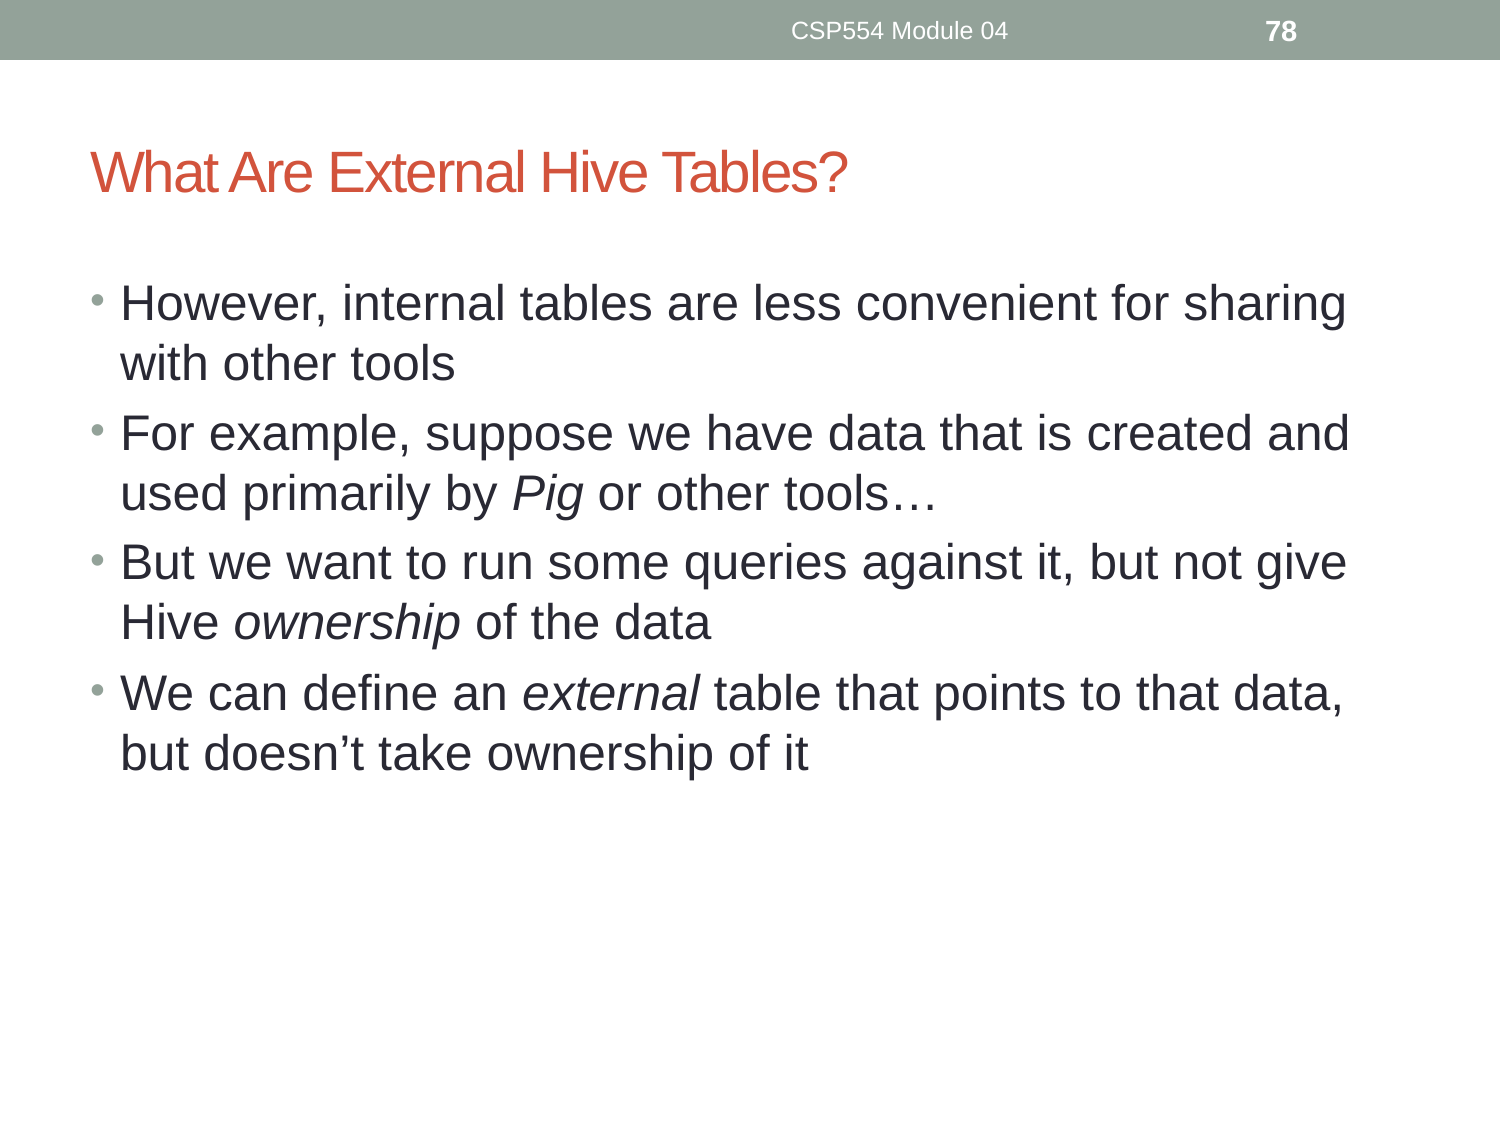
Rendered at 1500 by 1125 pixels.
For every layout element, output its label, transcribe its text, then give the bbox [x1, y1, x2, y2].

slide_number 78 [1250, 3, 1425, 57]
list However, internal tables are less convenient for sharing with other tools For example, suppose we have data that is created and used primarily by Pig or other tools… But we want to run some queries against it, but not give Hive ownership of the data We can define an external table that points to that data, but doesn’t take ownership of it [75, 262, 1425, 1063]
title What Are External Hive Tables? [75, 87, 1425, 250]
footer CSP554 Module 04 [562, 3, 1238, 57]
